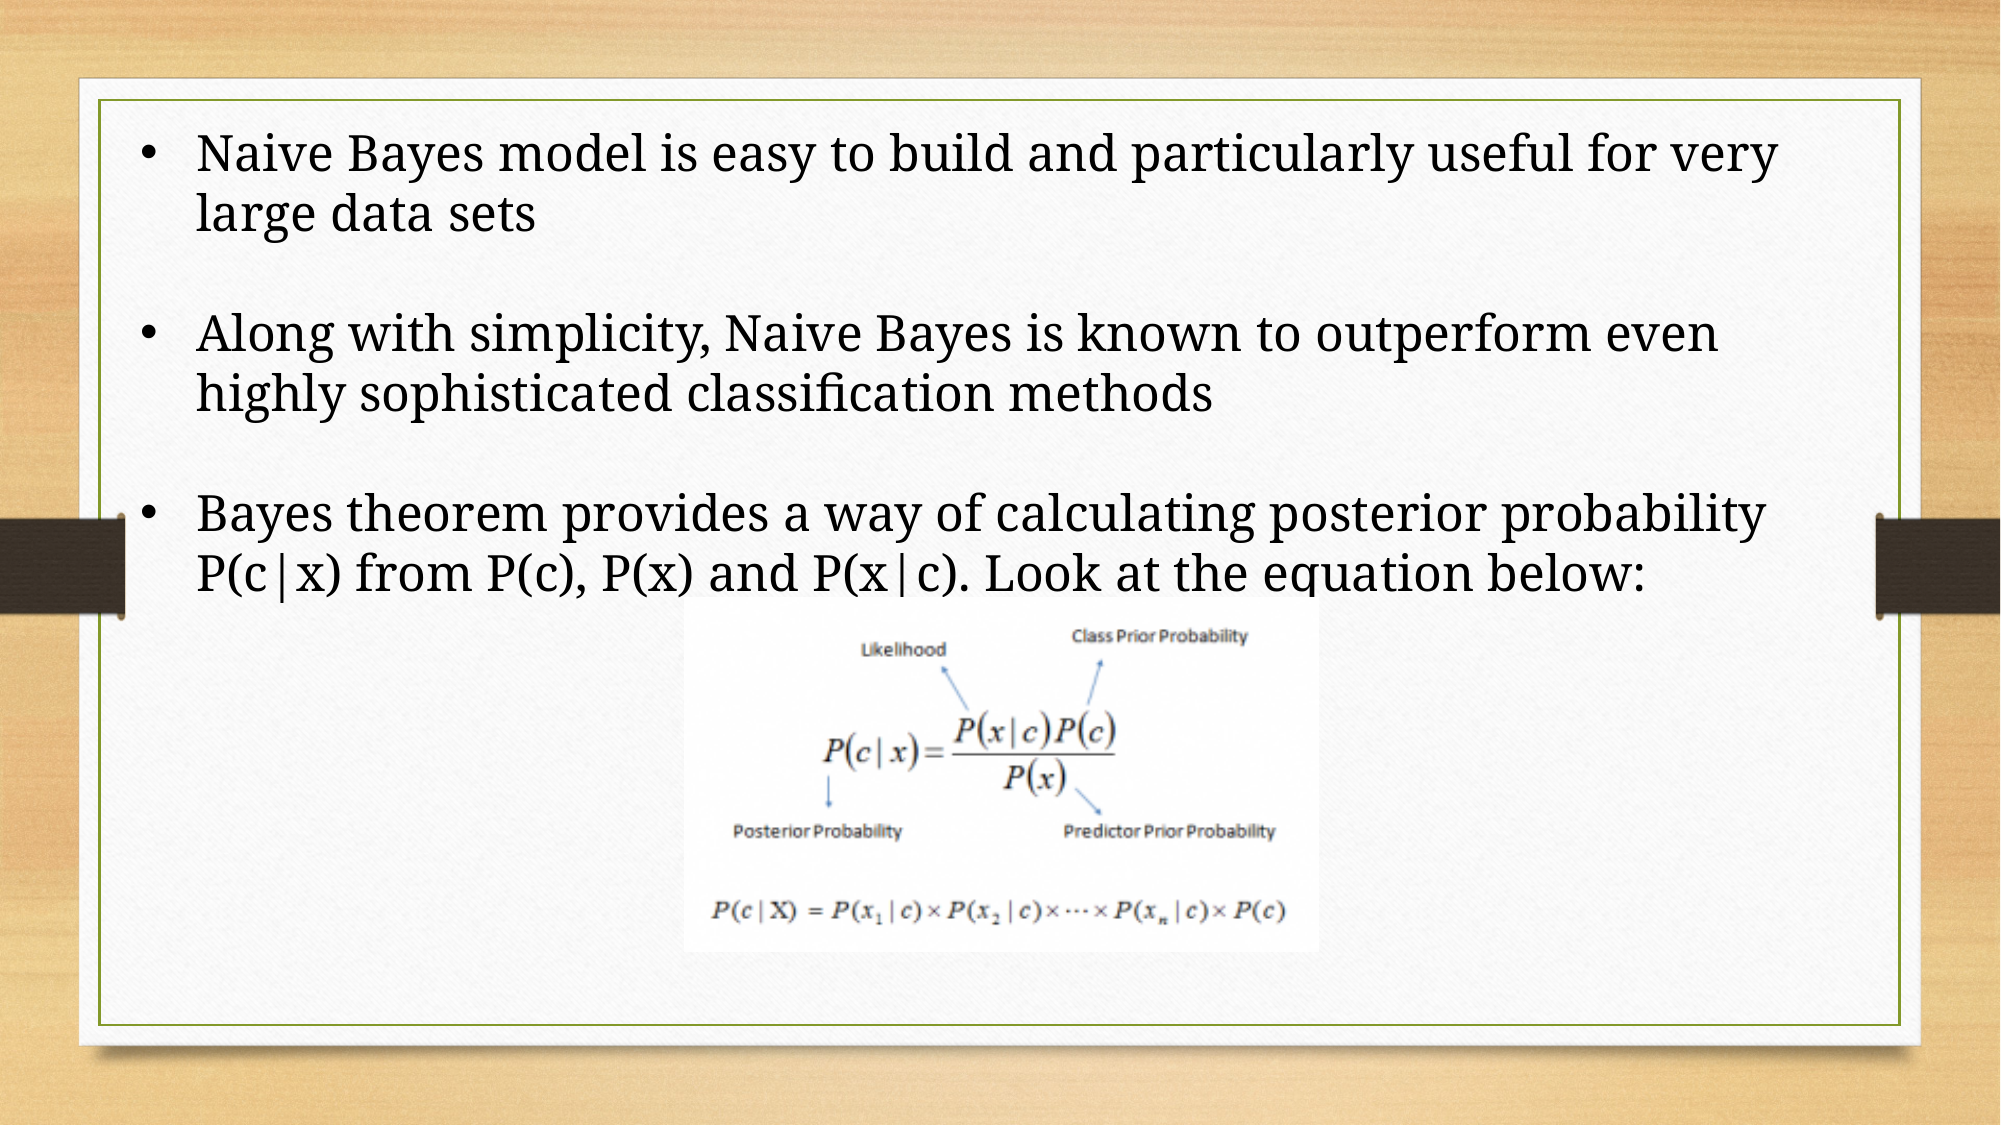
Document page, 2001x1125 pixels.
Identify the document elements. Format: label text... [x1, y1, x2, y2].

text_box Naive Bayes model is easy to build and particularly useful for very large data sets Along with simplicity, Naive Bayes is known to outperform even highly sophisticated classification methods Bayes theorem provides a way of calculating posterior probability P(c|x) from P(c), P(x) and P(x|c). Look at the equation below: [125, 114, 1879, 669]
picture [0, 0, 2001, 1125]
